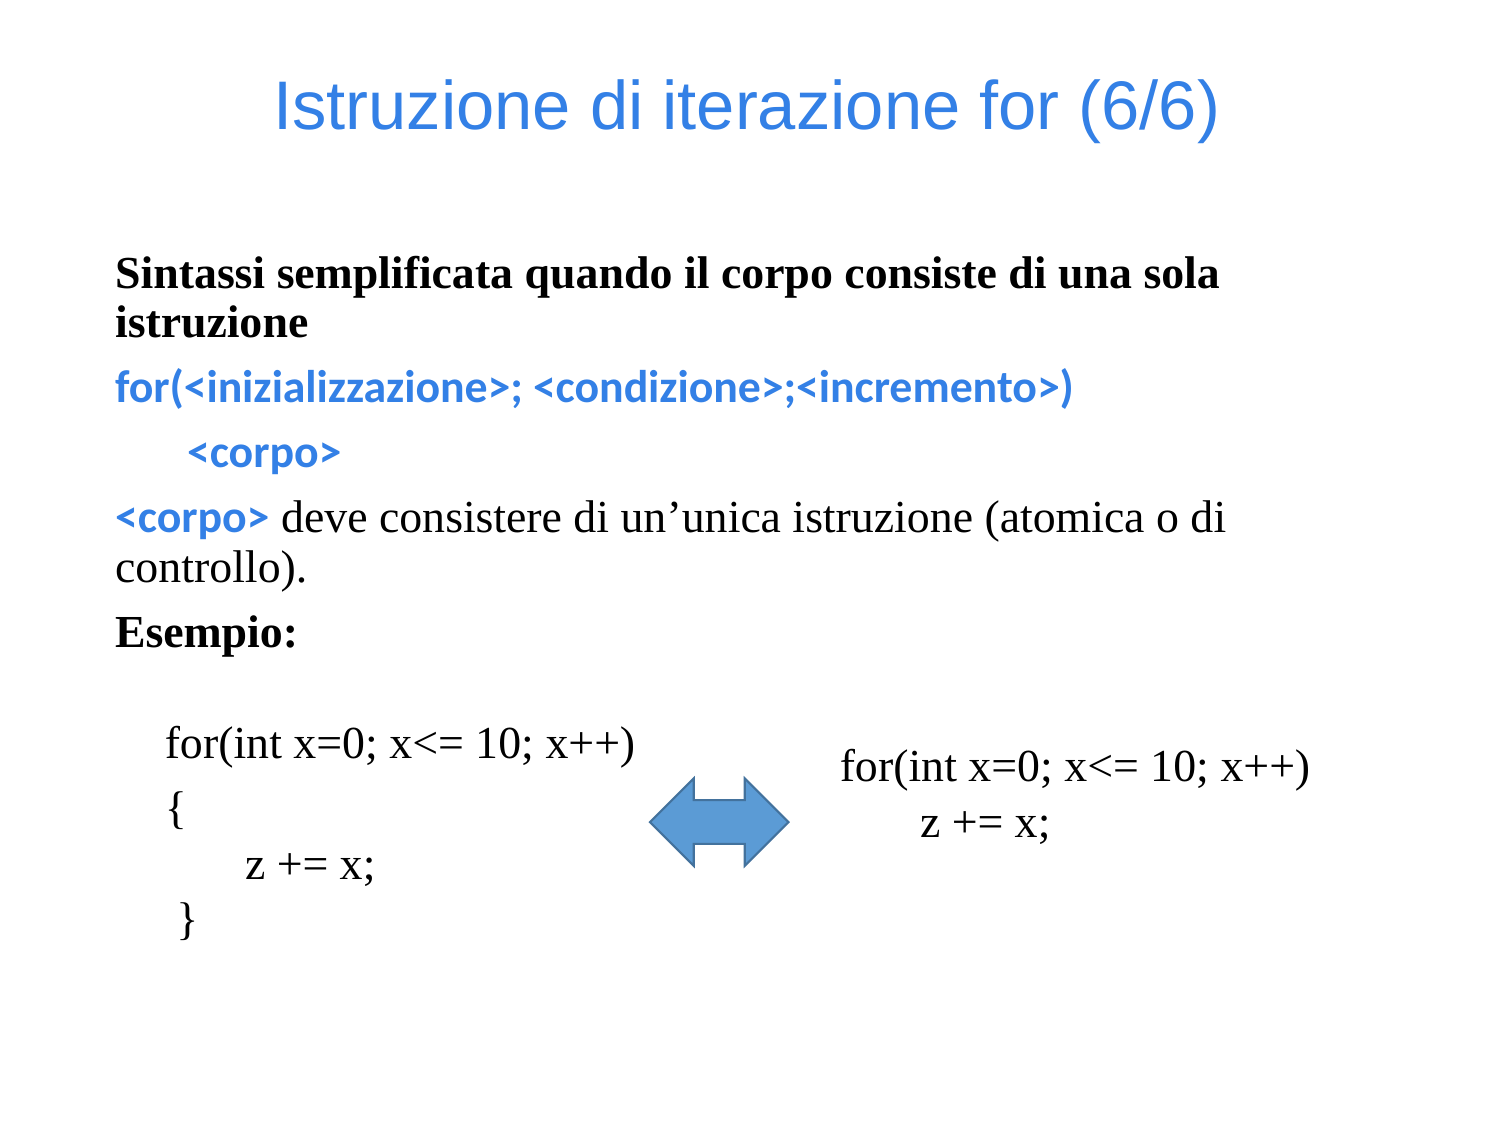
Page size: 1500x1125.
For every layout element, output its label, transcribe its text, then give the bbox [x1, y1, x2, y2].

text_box for(int x=0; x<= 10; x++) z += x; [824, 687, 1340, 912]
text_box for(int x=0; x<= 10; x++) { z += x; } [149, 664, 665, 1103]
text_box Istruzione di iterazione for (6/6) [24, 62, 1450, 165]
text_box Sintassi semplificata quando il corpo consiste di una sola istruzione for(<inizializzazione>; <condizione>;<incremento>) <corpo> <corpo> deve consistere di un’unica istruzione (atomica o di controllo). Esempio: [100, 170, 1420, 663]
text_box [648, 775, 790, 869]
